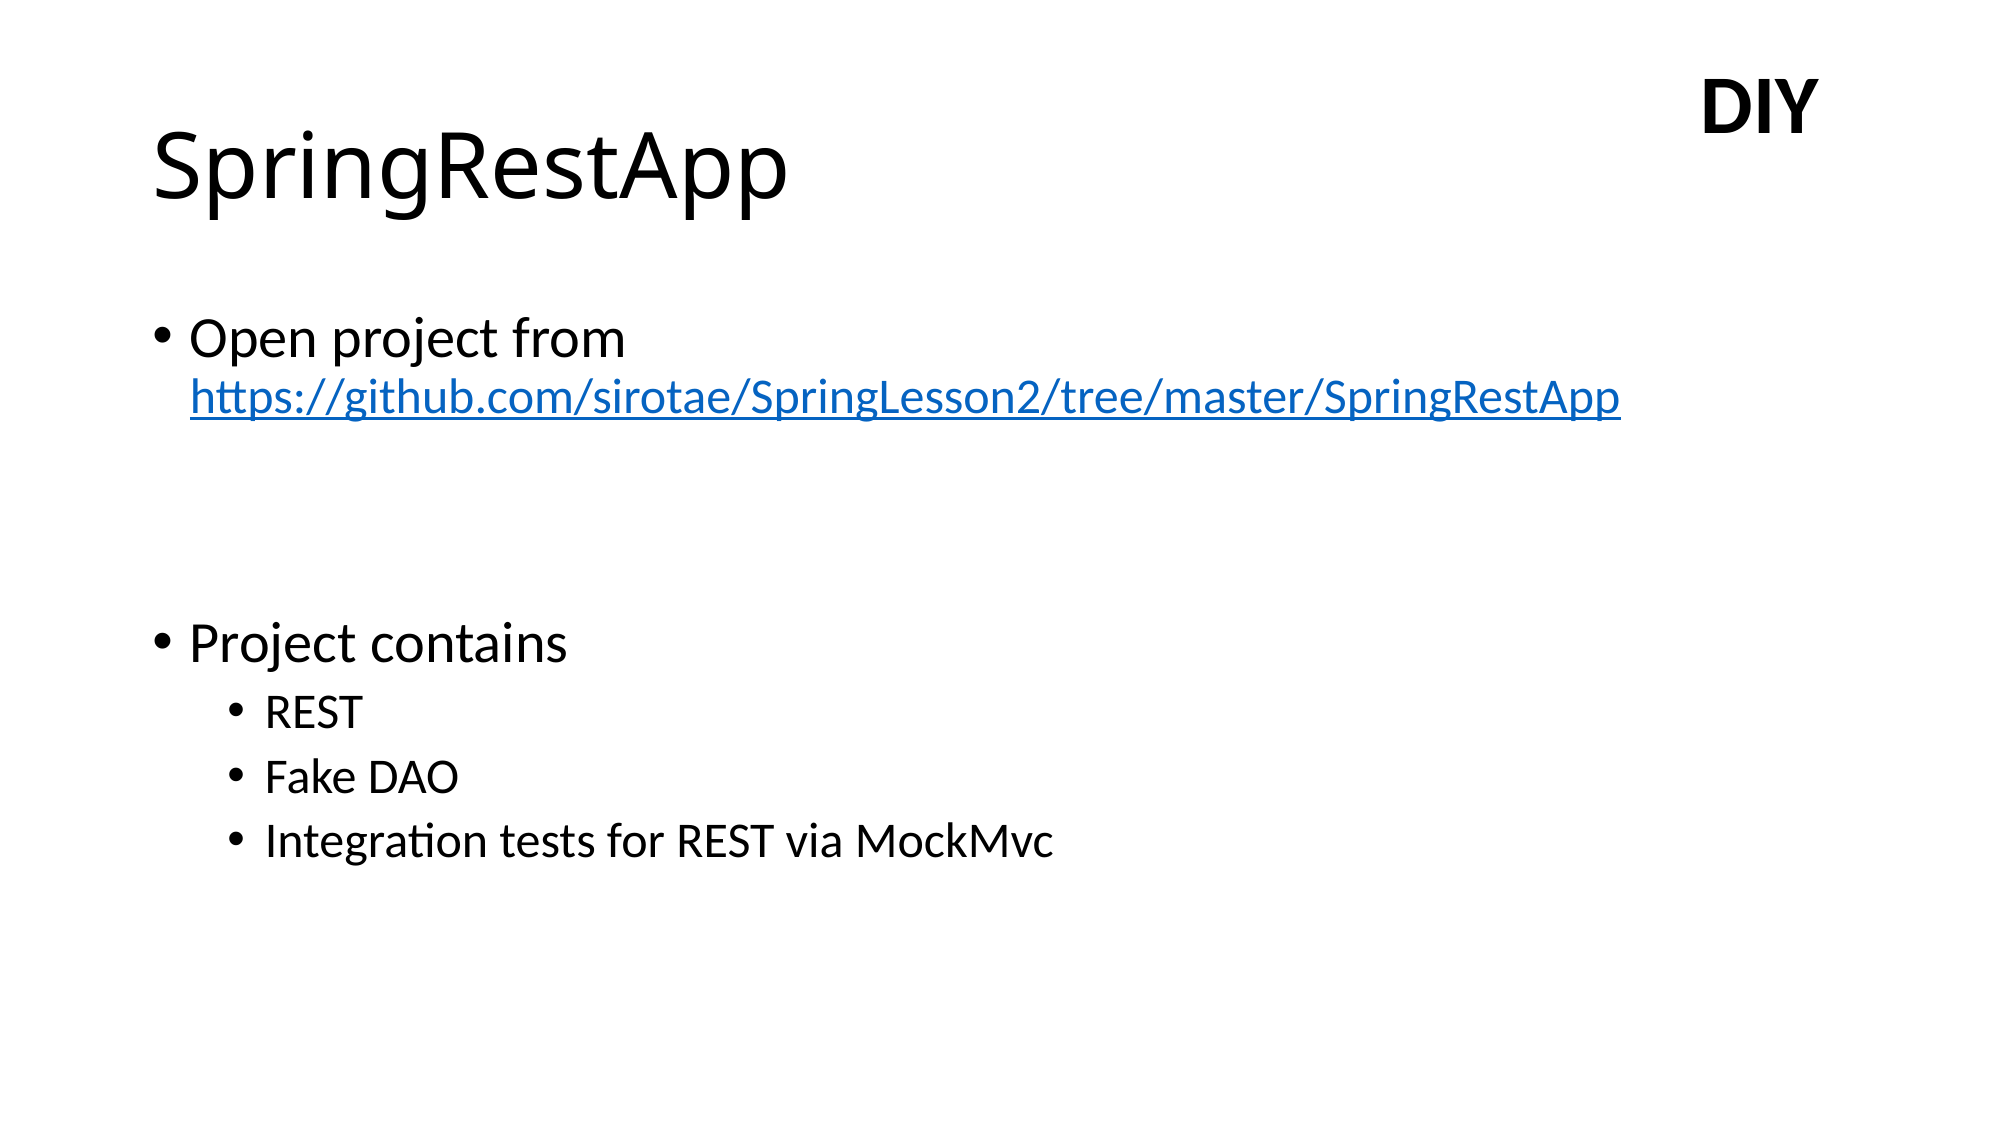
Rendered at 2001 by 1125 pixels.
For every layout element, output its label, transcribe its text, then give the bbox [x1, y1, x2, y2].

text_box DIY [1685, 42, 1863, 158]
title SpringRestApp [137, 59, 1863, 278]
list Open project from https://github.com/sirotae/SpringLesson2/tree/master/SpringRestApp Project contains REST Fake DAO Integration tests for REST via MockMvc [137, 299, 1863, 1014]
